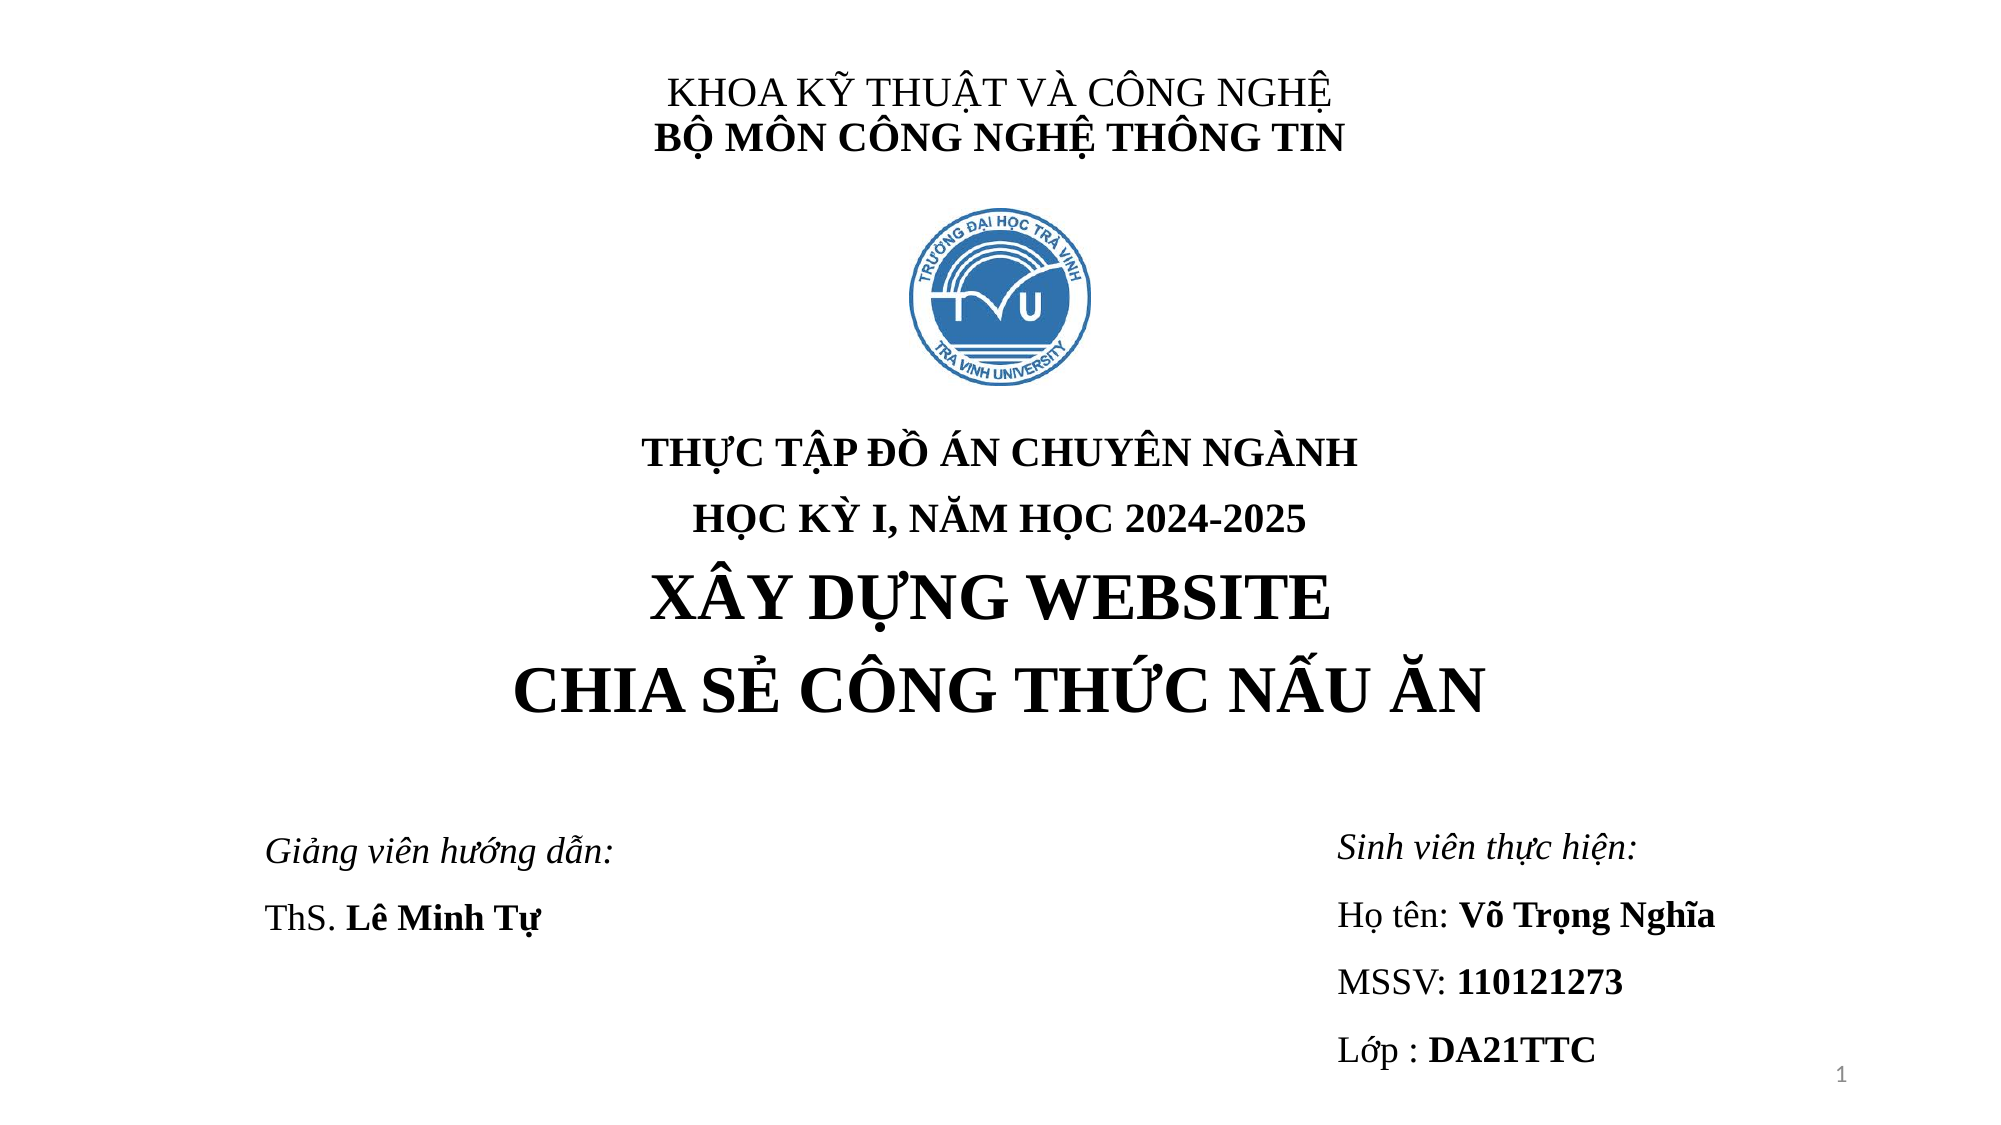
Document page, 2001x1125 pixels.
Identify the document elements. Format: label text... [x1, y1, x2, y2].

slide_number 1 [1412, 1042, 1863, 1103]
title KHOA KỸ THUẬT VÀ CÔNG NGHỆ BỘ MÔN CÔNG NGHỆ THÔNG TIN [249, 27, 1750, 390]
text_box Giảng viên hướng dẫn: ThS. Lê Minh Tự [249, 795, 717, 946]
picture [909, 208, 1091, 386]
text_box Sinh viên thực hiện: Họ tên: Võ Trọng Nghĩa MSSV: 110121273 Lớp : DA21TTC [1322, 792, 1750, 1077]
subtitle THỰC TẬP ĐỒ ÁN CHUYÊN NGÀNH HỌC KỲ I, NĂM HỌC 2024-2025 XÂY DỰNG WEBSITE CHIA SẺ CÔNG THỨC NẤU ĂN [249, 422, 1750, 796]
